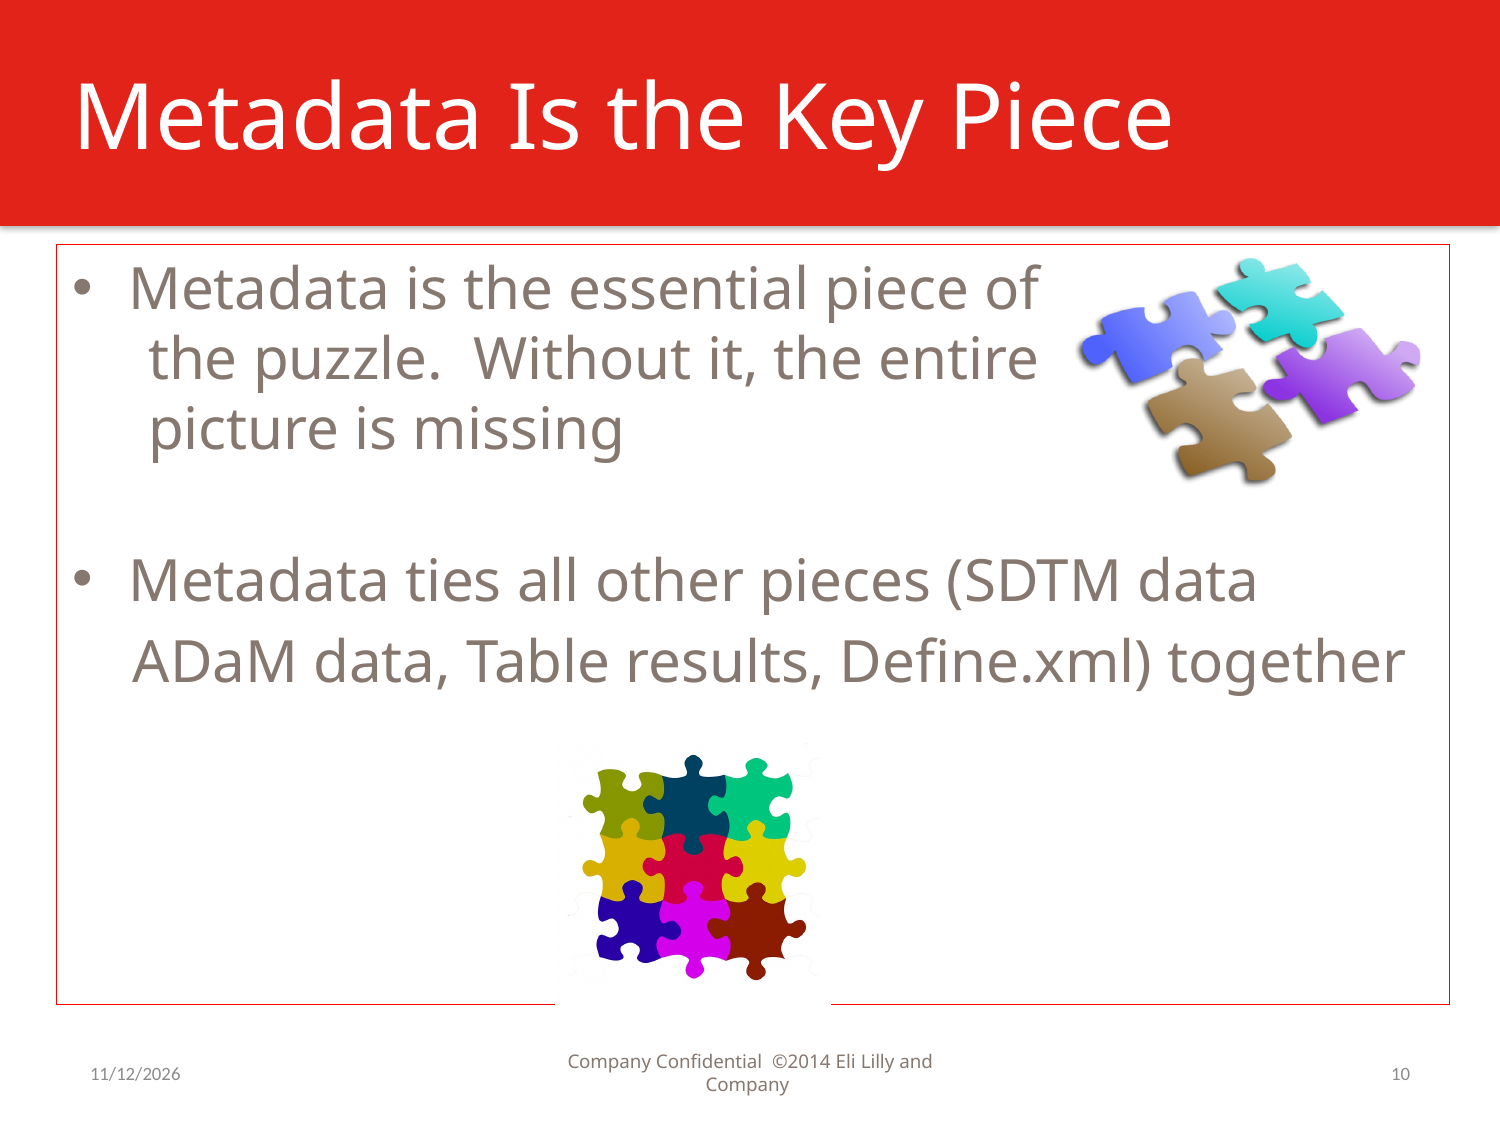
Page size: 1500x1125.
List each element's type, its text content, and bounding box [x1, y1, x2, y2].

footer Company Confidential ©2014 Eli Lilly and Company [512, 1042, 988, 1103]
slide_number 10 [1074, 1042, 1425, 1103]
title Metadata Is the Key Piece [56, 19, 1450, 207]
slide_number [75, 1042, 425, 1103]
picture [554, 729, 831, 1006]
picture [1074, 253, 1426, 493]
list Metadata is the essential piece of the puzzle. Without it, the entire picture is missing Metadata ties all other pieces (SDTM data ADaM data, Table results, Define.xml) together [56, 244, 1450, 1005]
